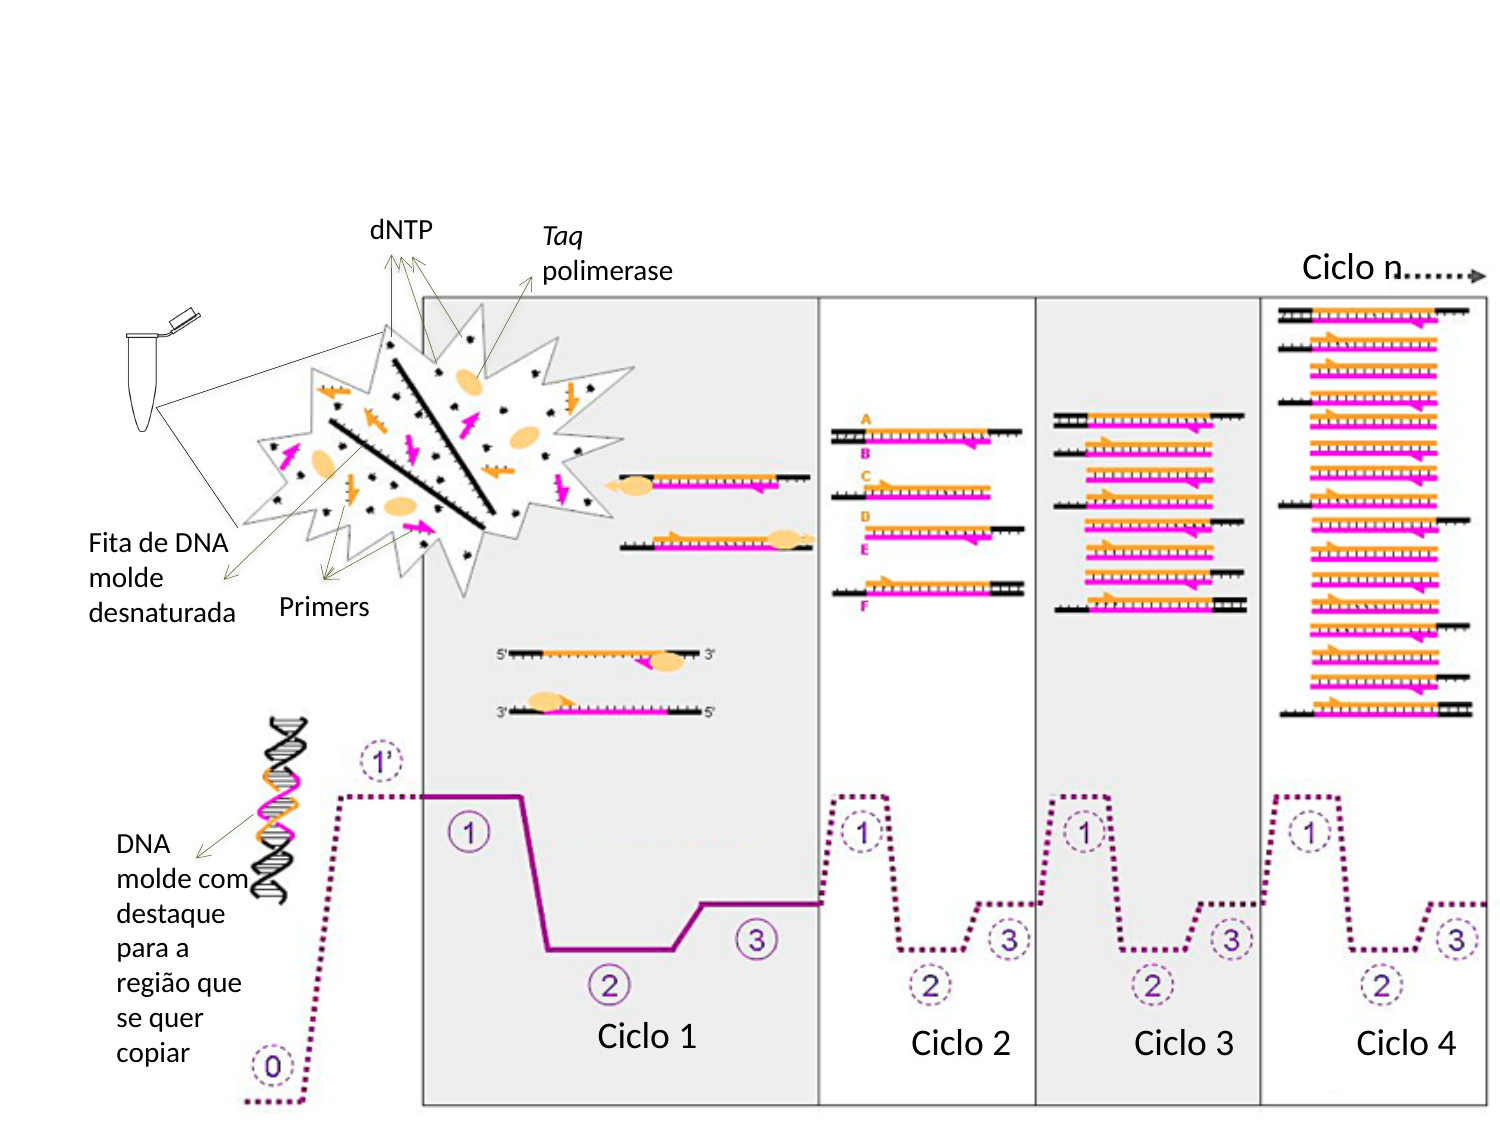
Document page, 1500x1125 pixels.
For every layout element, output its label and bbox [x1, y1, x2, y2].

text_box [73, 202, 1500, 1114]
